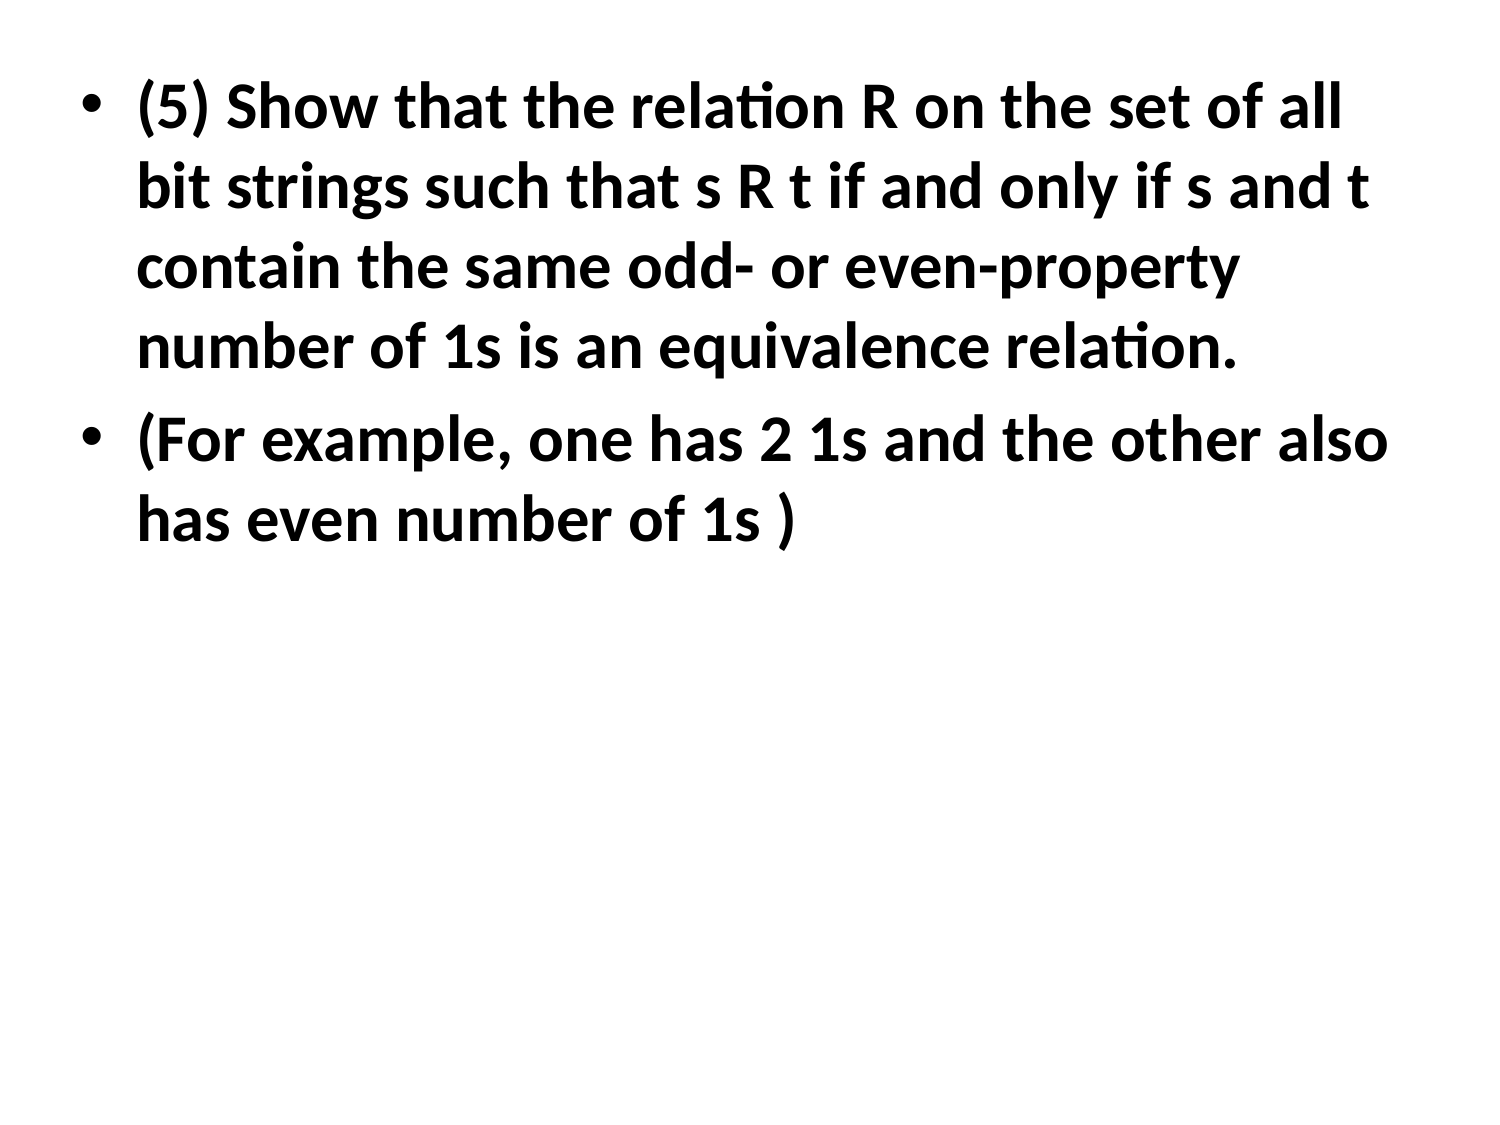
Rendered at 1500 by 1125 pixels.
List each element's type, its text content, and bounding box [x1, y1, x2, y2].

list (5) Show that the relation R on the set of all bit strings such that s R t if and only if s and t contain the same odd- or even-property number of 1s is an equivalence relation. (For example, one has 2 1s and the other also has even number of 1s ) [64, 54, 1415, 797]
